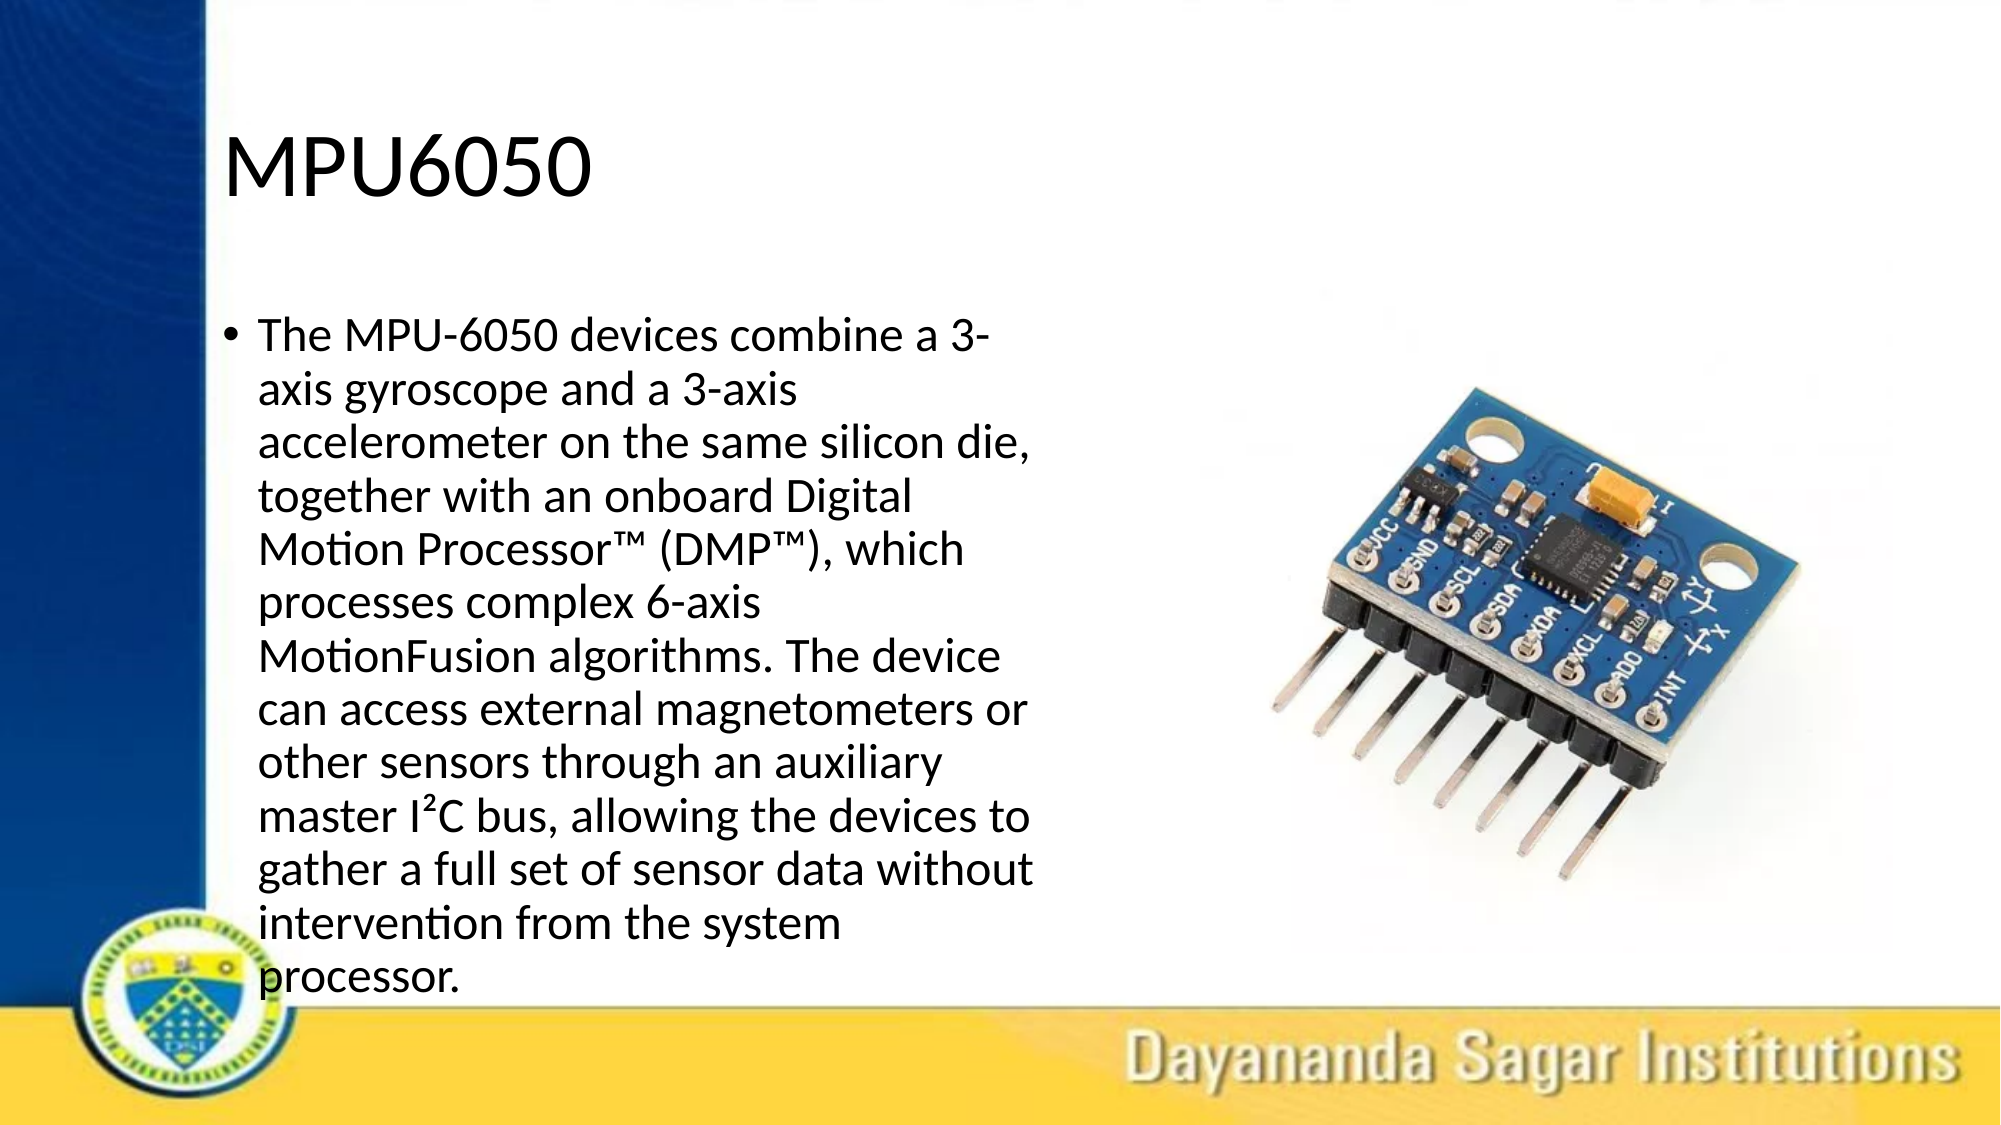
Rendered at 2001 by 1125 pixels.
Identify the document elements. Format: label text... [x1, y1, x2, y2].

picture [0, 0, 2001, 1125]
list The MPU-6050 devices combine a 3-axis gyroscope and a 3-axis accelerometer on the same silicon die, together with an onboard Digital Motion Processor™ (DMP™), which processes complex 6-axis MotionFusion algorithms. The device can access external magnetometers or other sensors through an auxiliary master I²C bus, allowing the devices to gather a full set of sensor data without intervention from the system processor. [207, 301, 1058, 1016]
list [1178, 238, 1893, 953]
title MPU6050 [207, 57, 1933, 276]
